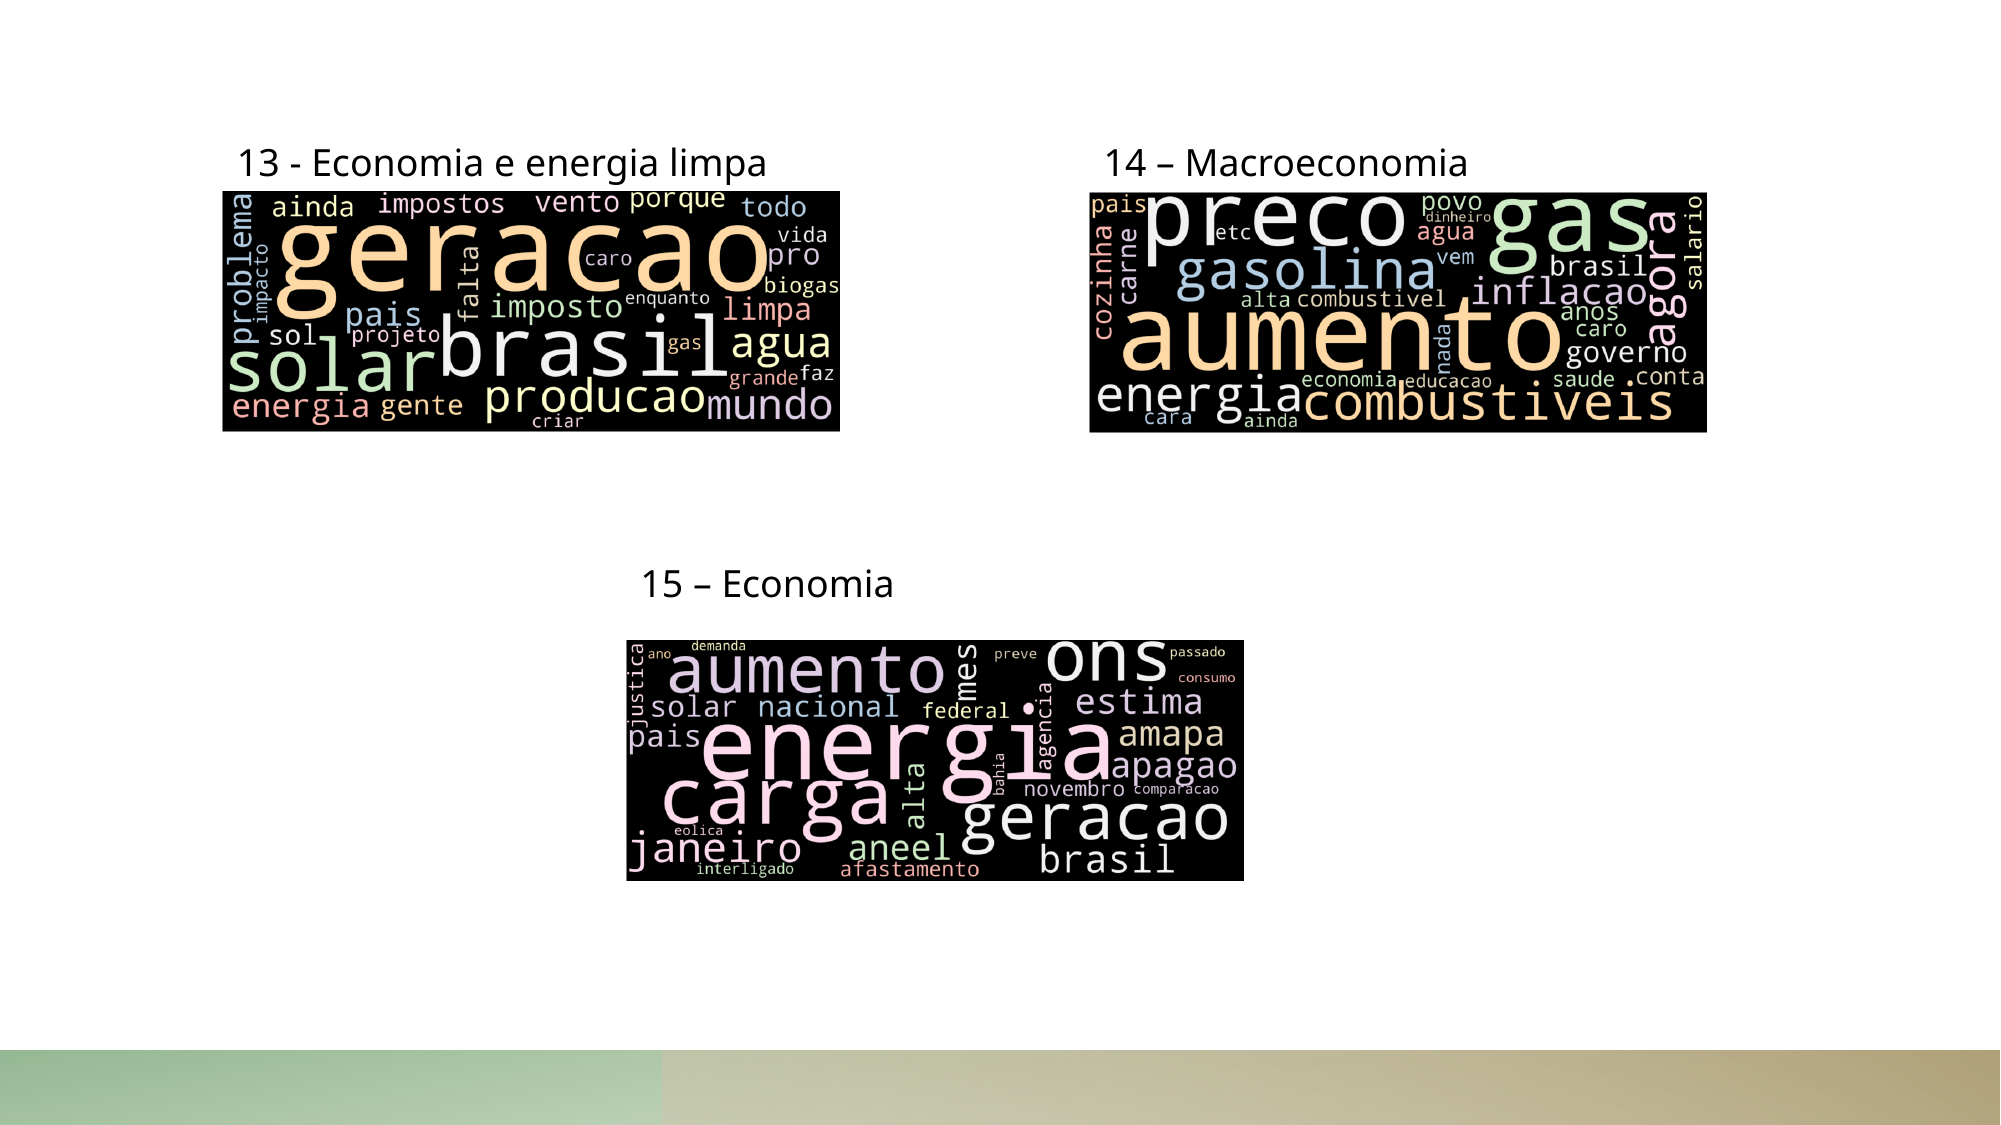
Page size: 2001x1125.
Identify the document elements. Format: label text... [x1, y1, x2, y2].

text_box 15 – Economia [625, 522, 1244, 621]
picture [625, 639, 1244, 882]
text_box 13 - Economia e energia limpa [221, 101, 840, 191]
picture [221, 191, 840, 433]
picture [1088, 191, 1707, 433]
text_box 14 – Macroeconomia [1088, 101, 1707, 191]
